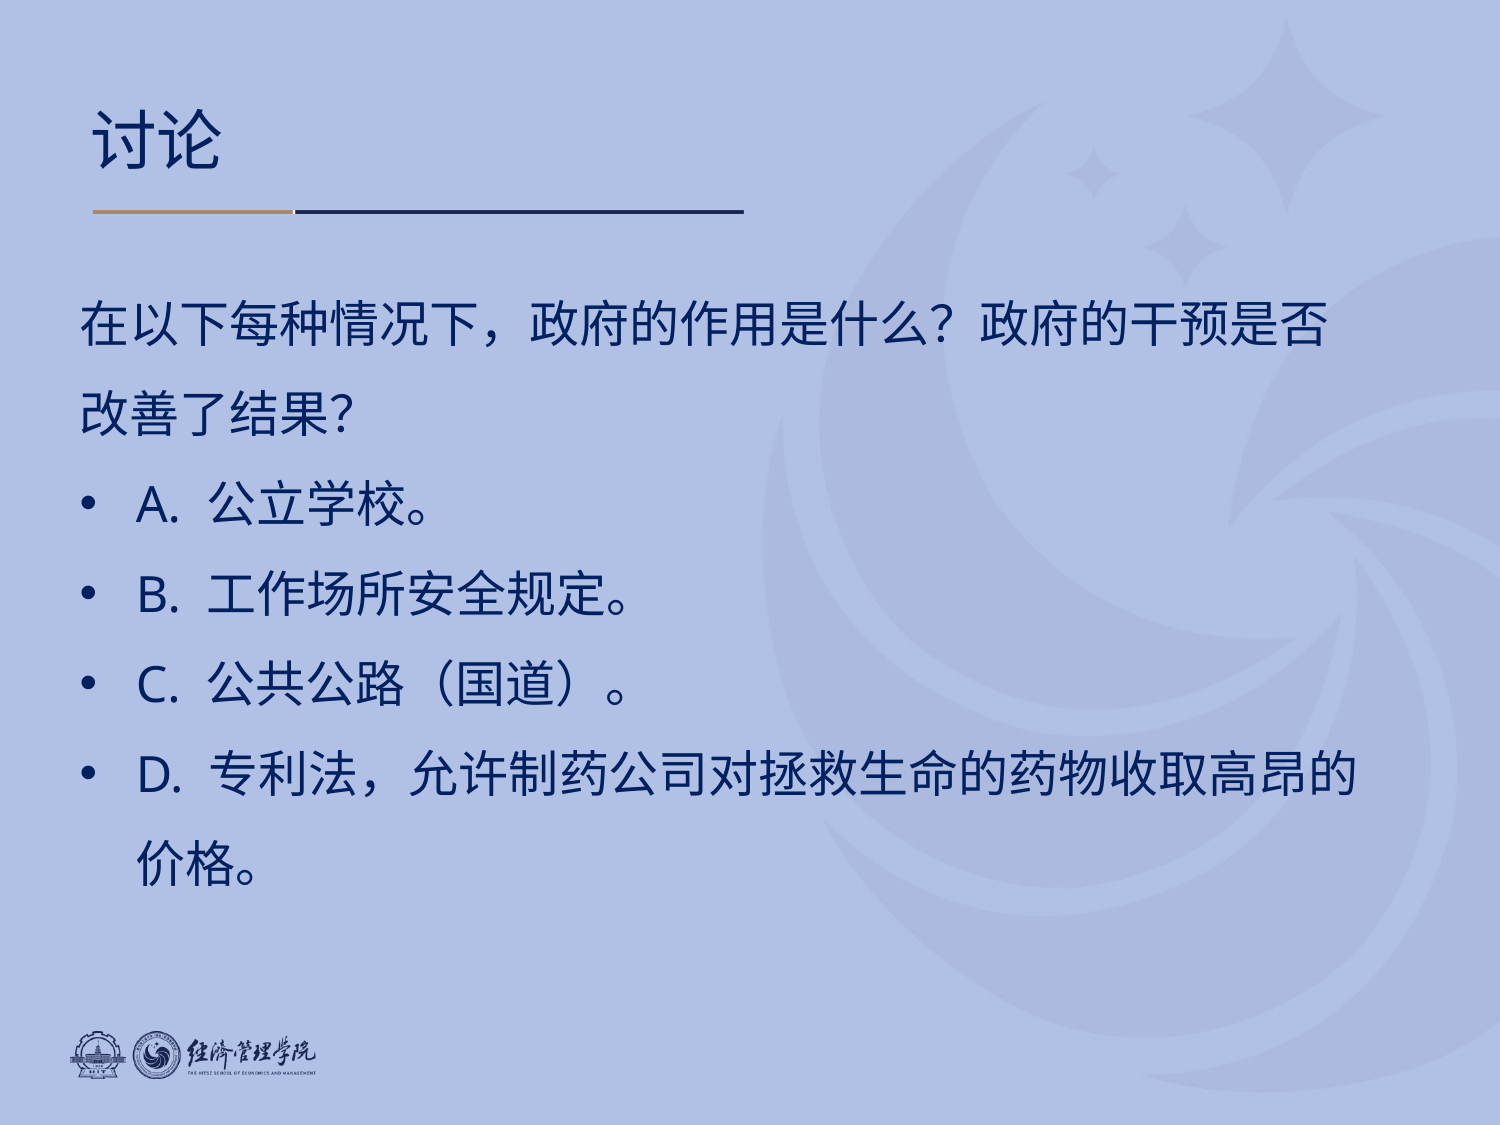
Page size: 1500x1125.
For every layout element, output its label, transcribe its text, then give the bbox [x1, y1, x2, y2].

text_box 在以下每种情况下，政府的作用是什么？政府的干预是否改善了结果？ A. 公立学校。 B. 工作场所安全规定。 C. 公共公路（国道）。 D. 专利法，允许制药公司对拯救生命的药物收取高昂的价格。 [64, 255, 1388, 901]
picture [0, 0, 1500, 1125]
title 讨论 [75, 45, 1425, 233]
